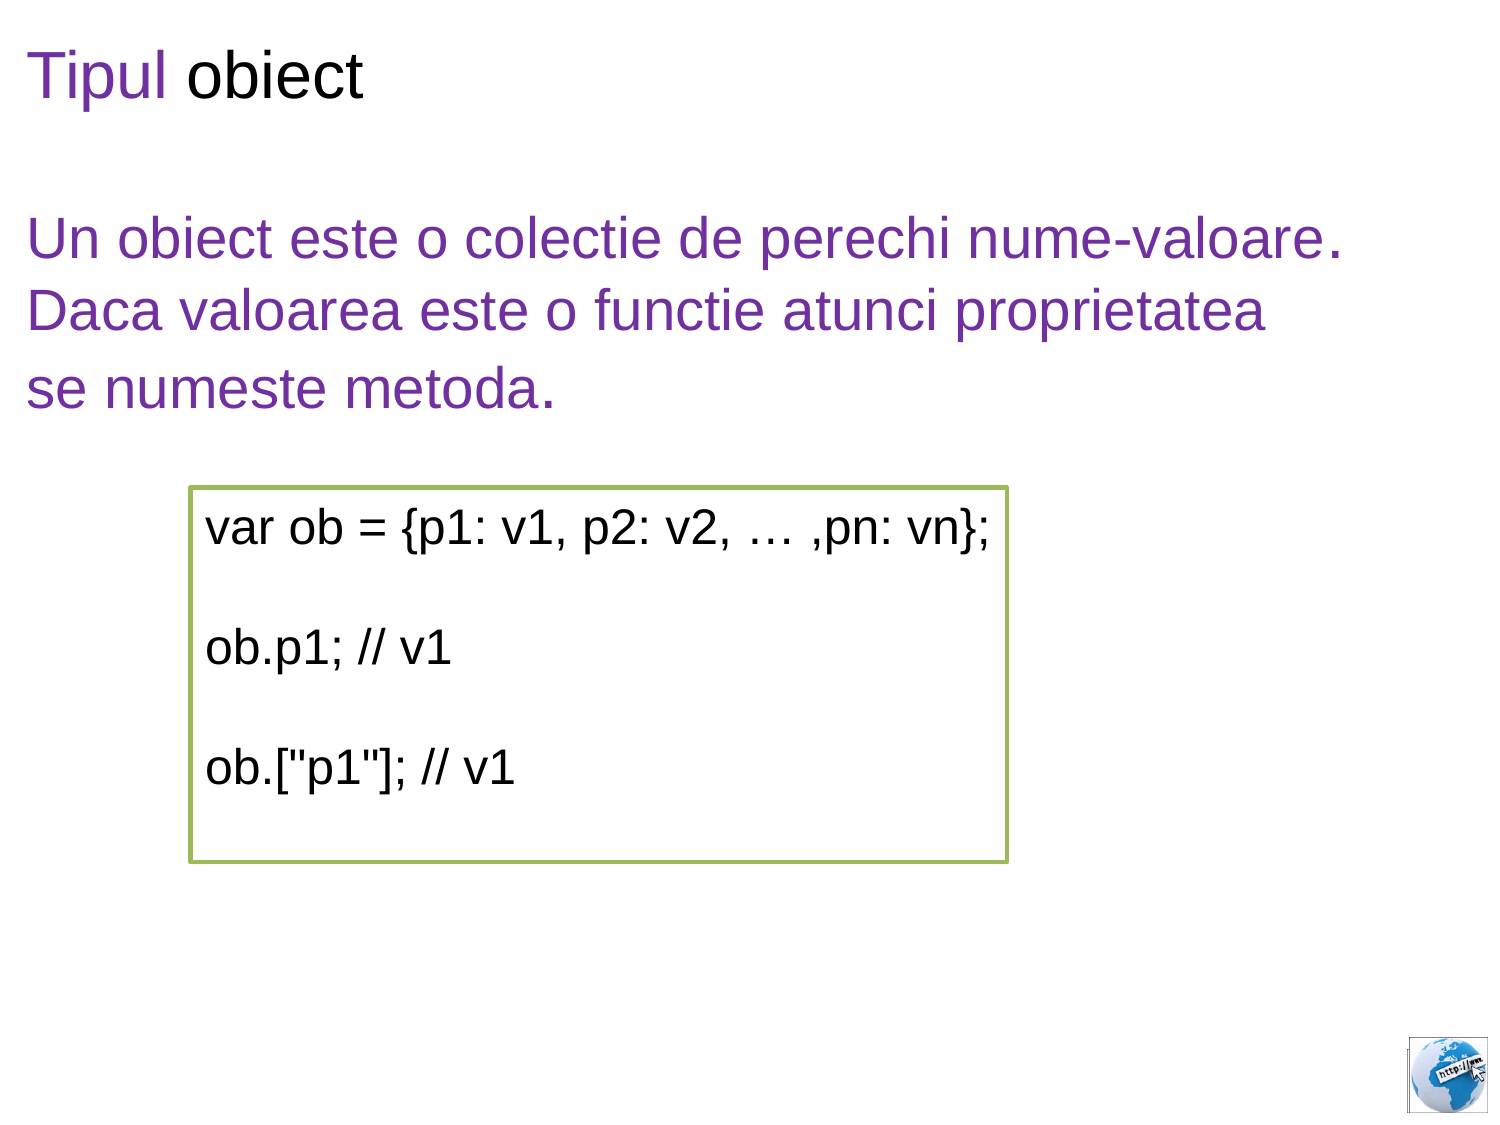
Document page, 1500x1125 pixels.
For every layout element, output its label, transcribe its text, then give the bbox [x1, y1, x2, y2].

text_box Tipul obiect Un obiect este o colectie de perechi nume-valoare. Daca valoarea este o functie atunci proprietatea se numeste metoda. [11, 24, 1360, 430]
text_box var ob = {p1: v1, p2: v2, … ,pn: vn}; ob.p1; // v1 ob.["p1"]; // v1 [188, 485, 1009, 864]
picture [1407, 1037, 1488, 1113]
